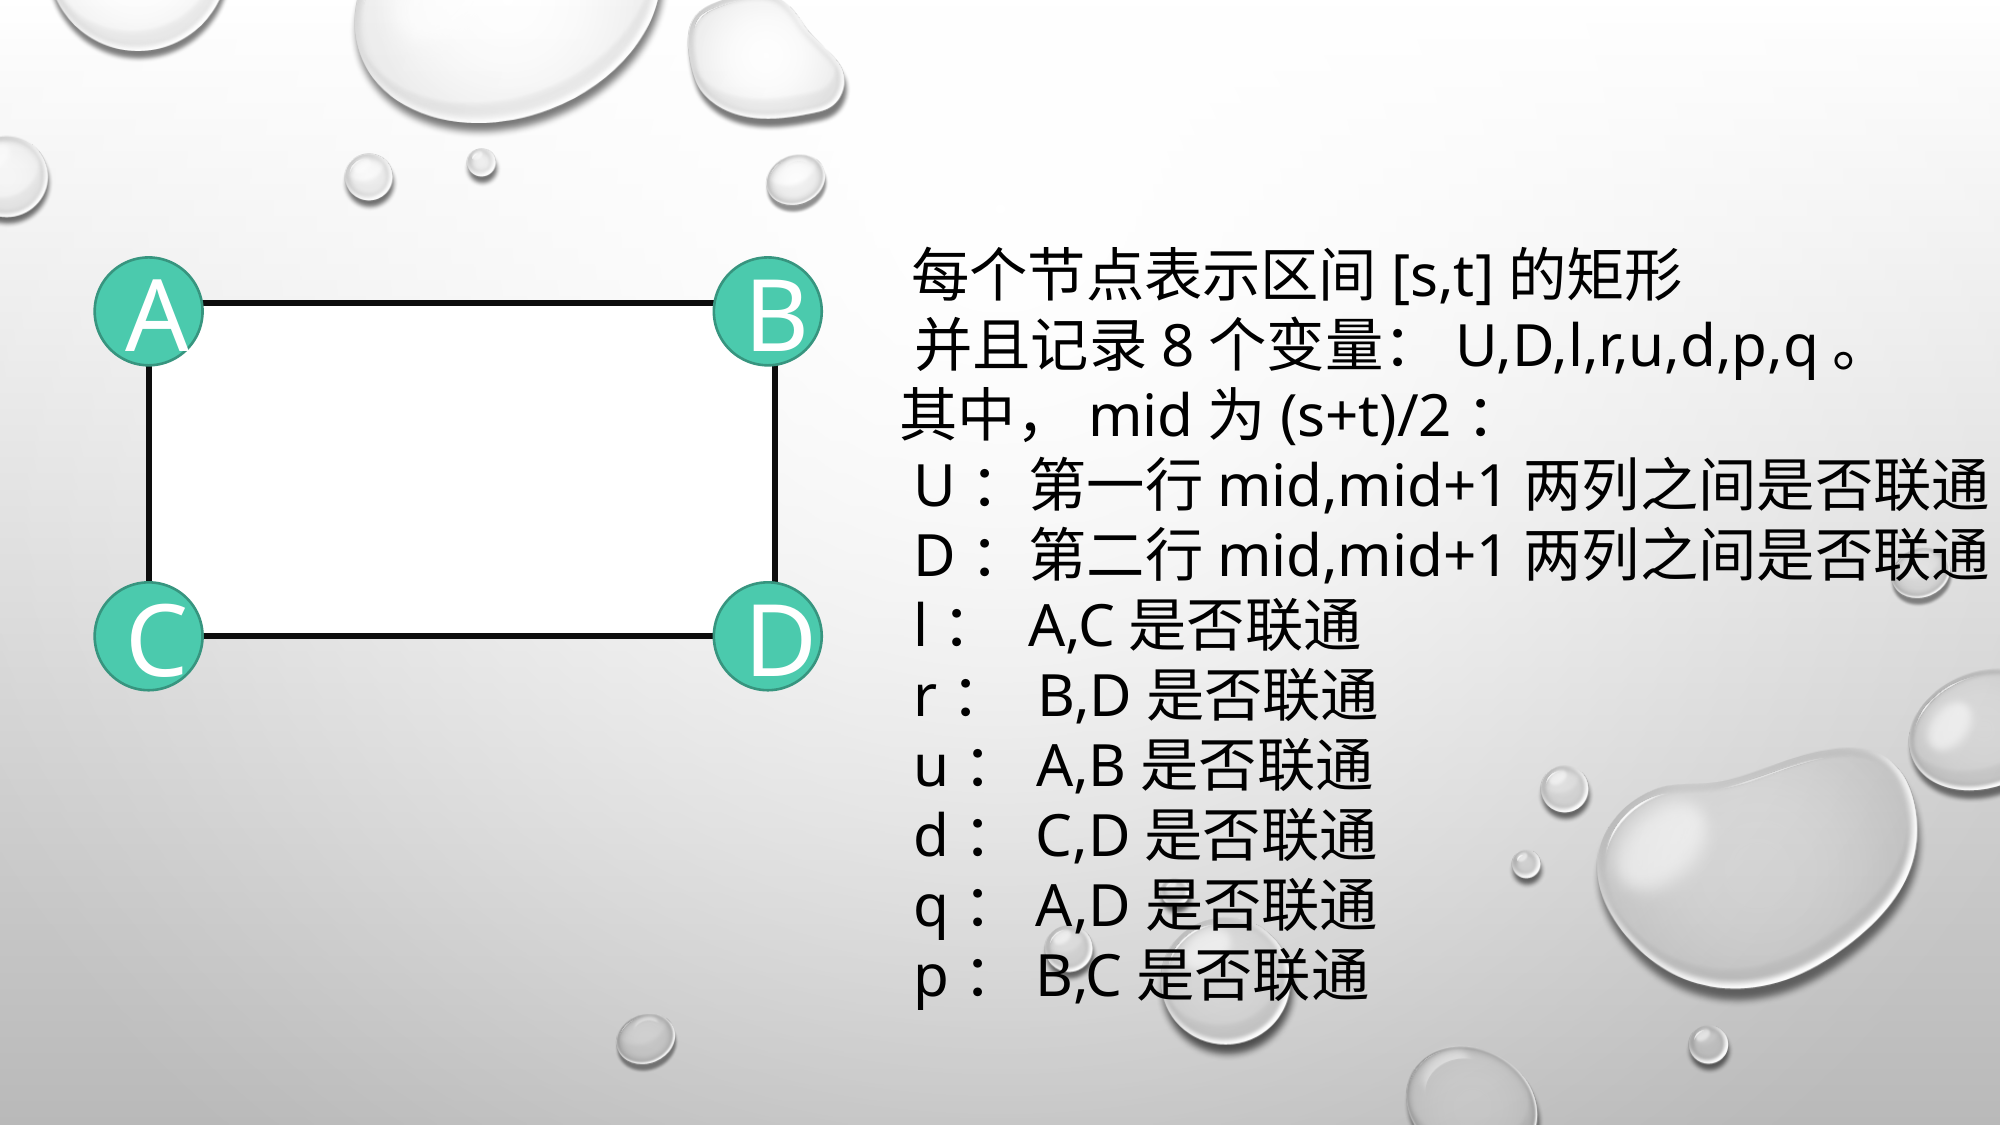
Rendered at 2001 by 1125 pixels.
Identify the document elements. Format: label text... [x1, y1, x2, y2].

text_box 每个节点表示区间[s,t]的矩形 并且记录8个变量：U,D,l,r,u,d,p,q。 其中，mid为(s+t)/2： U：第一行mid,mid+1两列之间是否联通 D：第二行mid,mid+1两列之间是否联通 l： A,C是否联通 r： B,D是否联通 u：A,B是否联通 d：C,D是否联通 q：A,D是否联通 p：B,C是否联通 [768, 230, 2000, 1016]
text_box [94, 257, 822, 691]
picture [0, 0, 2000, 1125]
